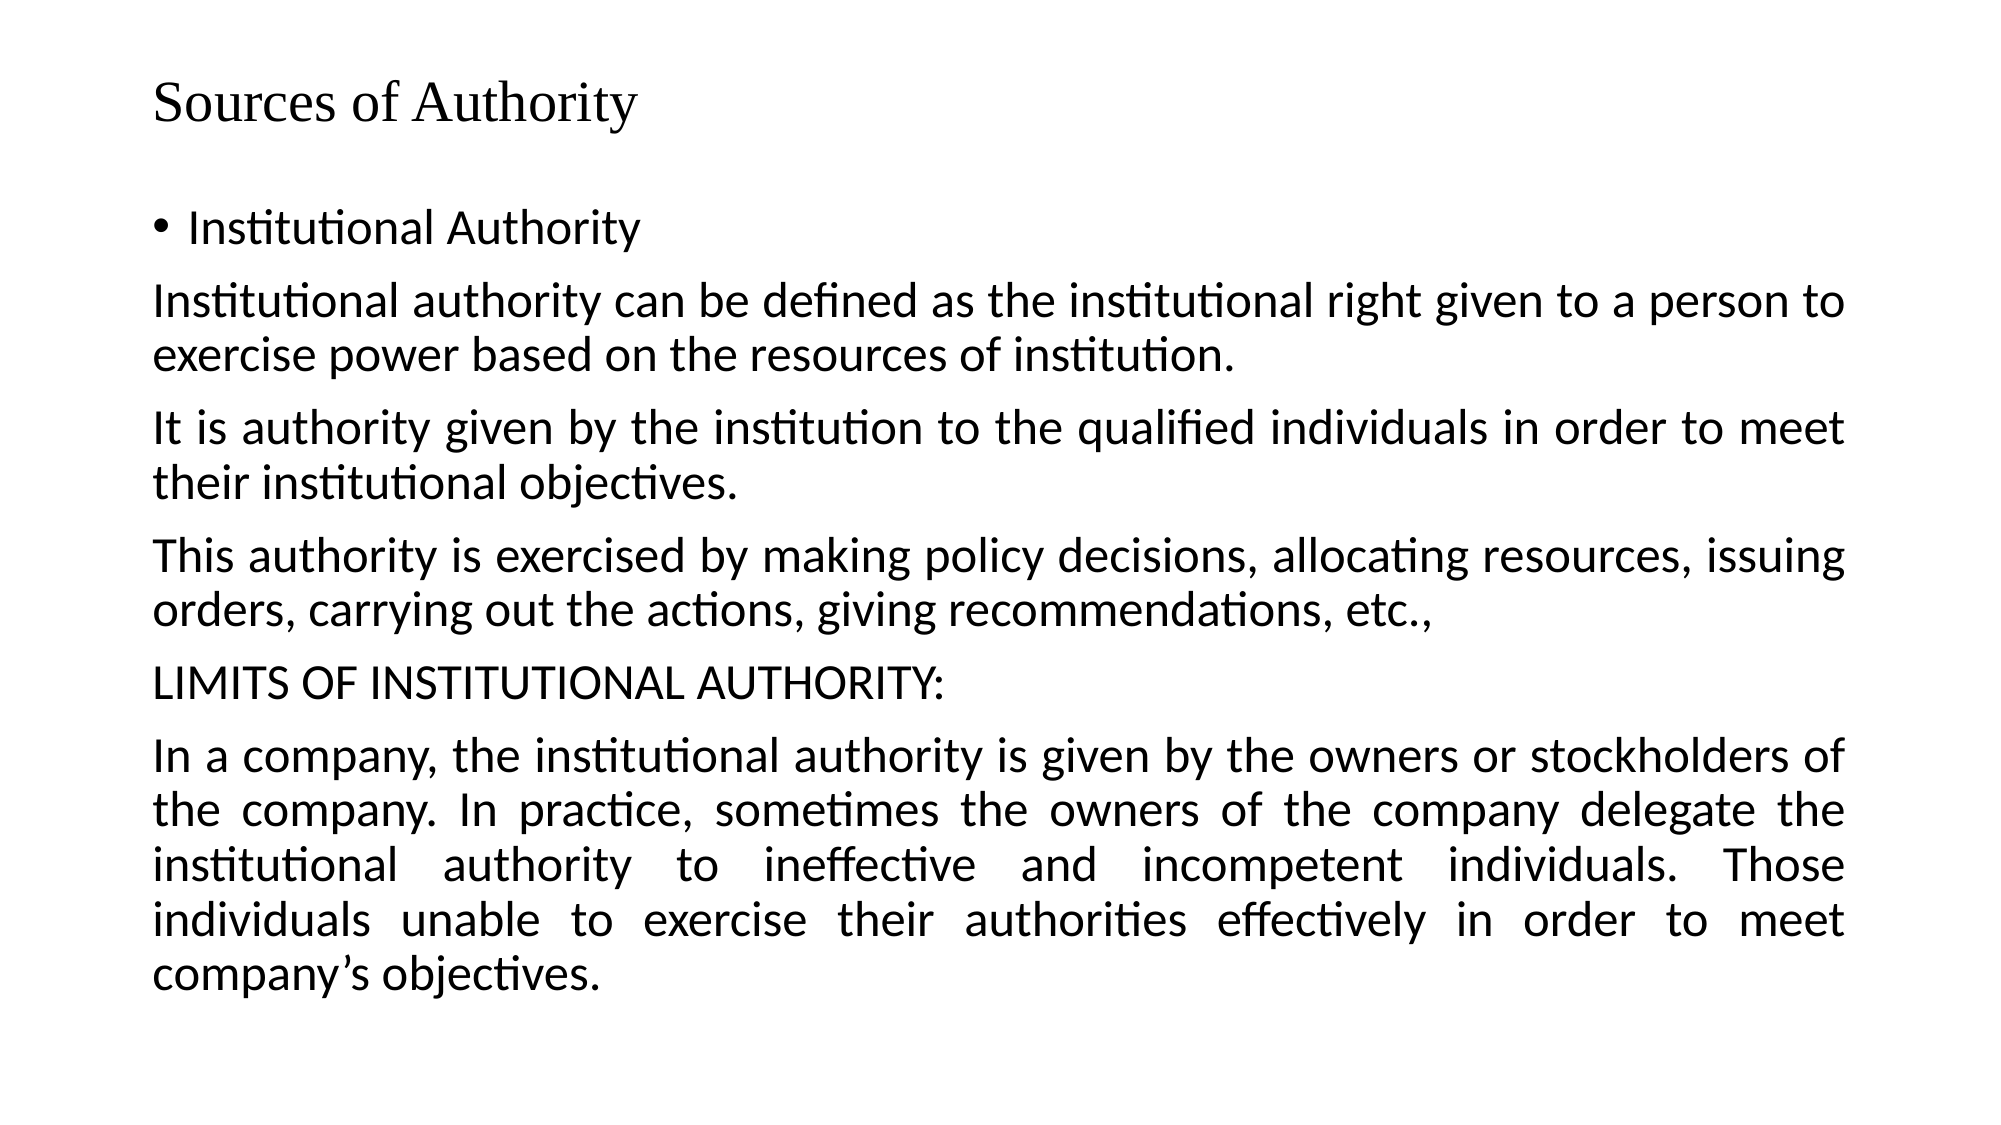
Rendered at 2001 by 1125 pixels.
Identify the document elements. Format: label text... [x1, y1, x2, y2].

list Institutional Authority Institutional authority can be defined as the institutional right given to a person to exercise power based on the resources of institution. It is authority given by the institution to the qualified individuals in order to meet their institutional objectives. This authority is exercised by making policy decisions, allocating resources, issuing orders, carrying out the actions, giving recommendations, etc., LIMITS OF INSTITUTIONAL AUTHORITY: In a company, the institutional authority is given by the owners or stockholders of the company. In practice, sometimes the owners of the company delegate the institutional authority to ineffective and incompetent individuals. Those individuals unable to exercise their authorities effectively in order to meet company’s objectives. [137, 193, 1863, 1014]
title Sources of Authority [137, 59, 1863, 146]
